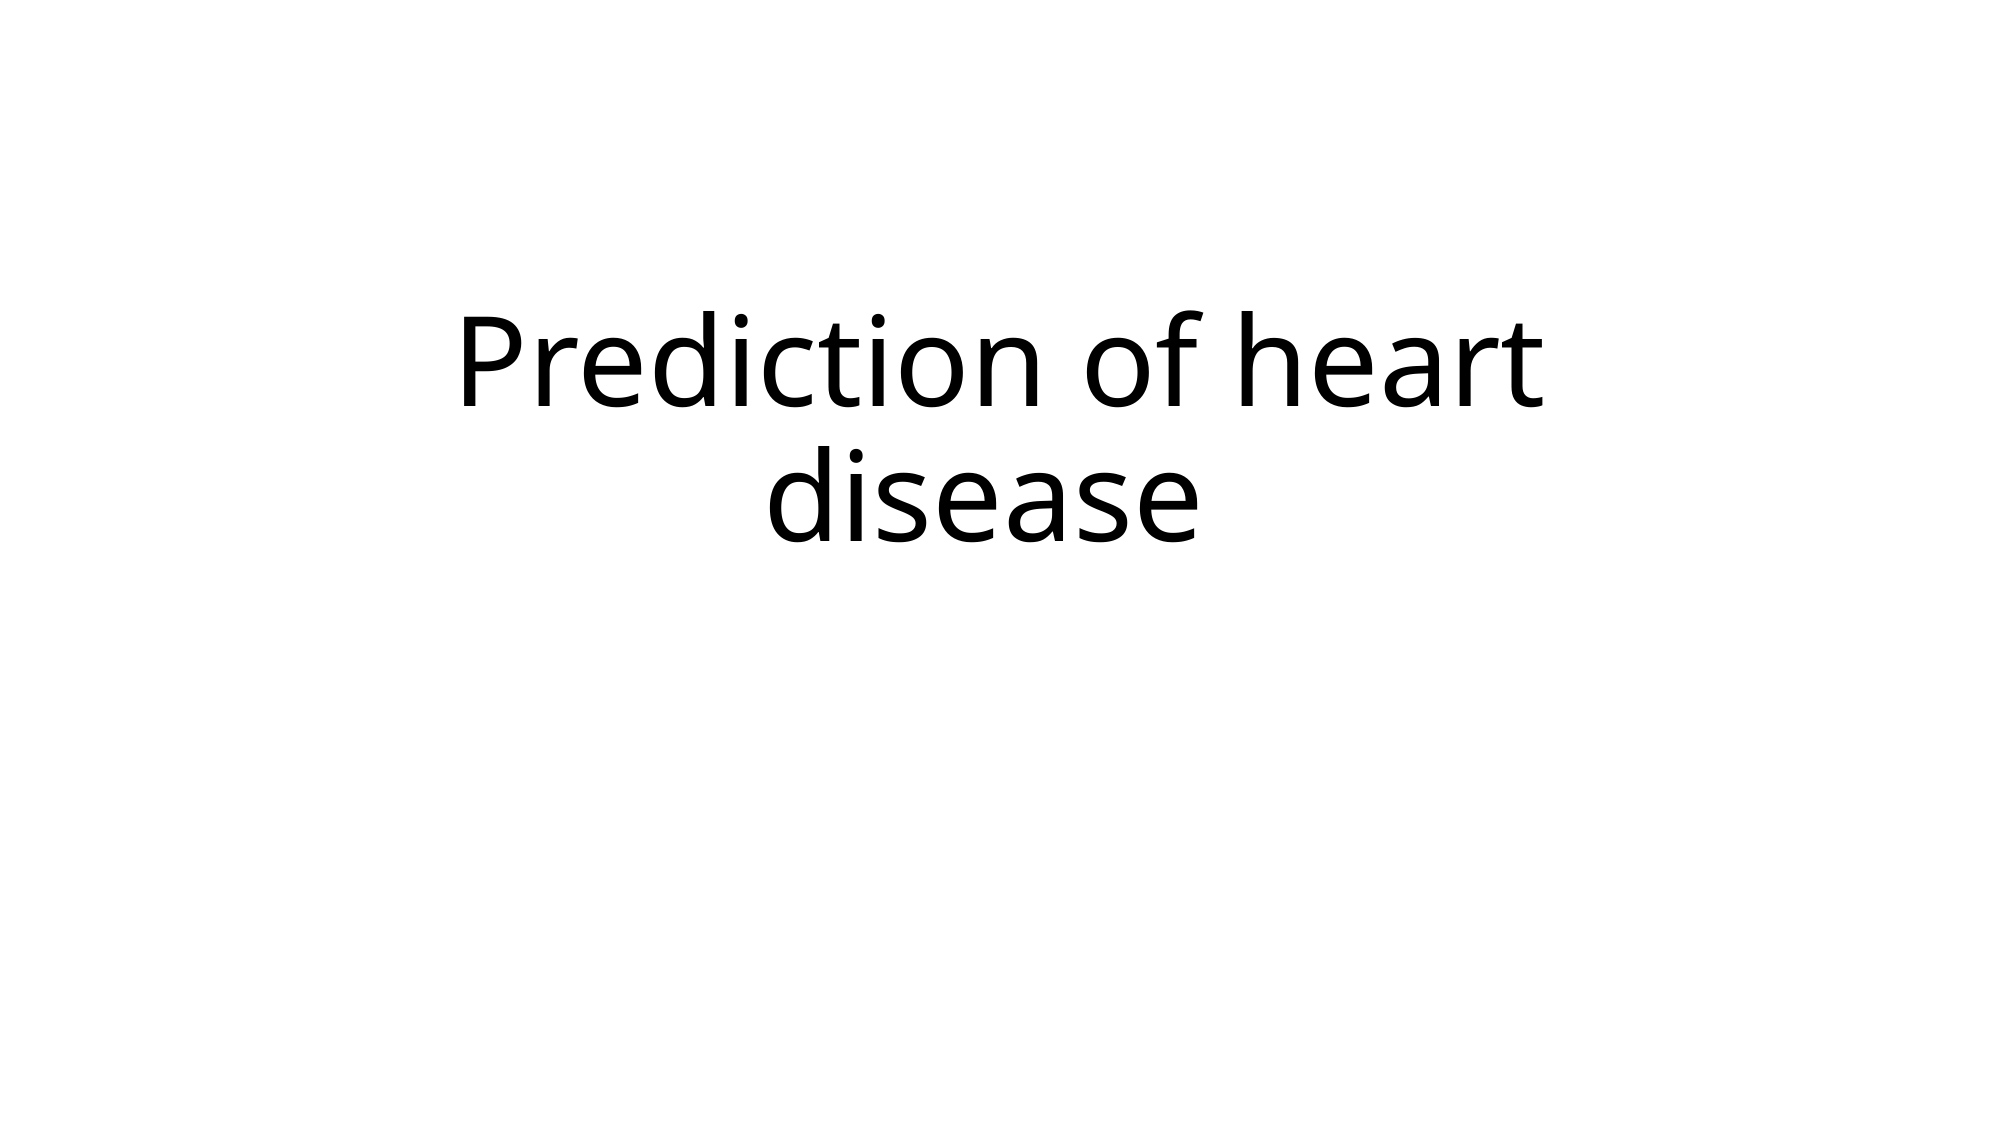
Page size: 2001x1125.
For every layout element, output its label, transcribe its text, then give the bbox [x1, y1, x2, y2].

title Prediction of heart disease [249, 184, 1750, 576]
